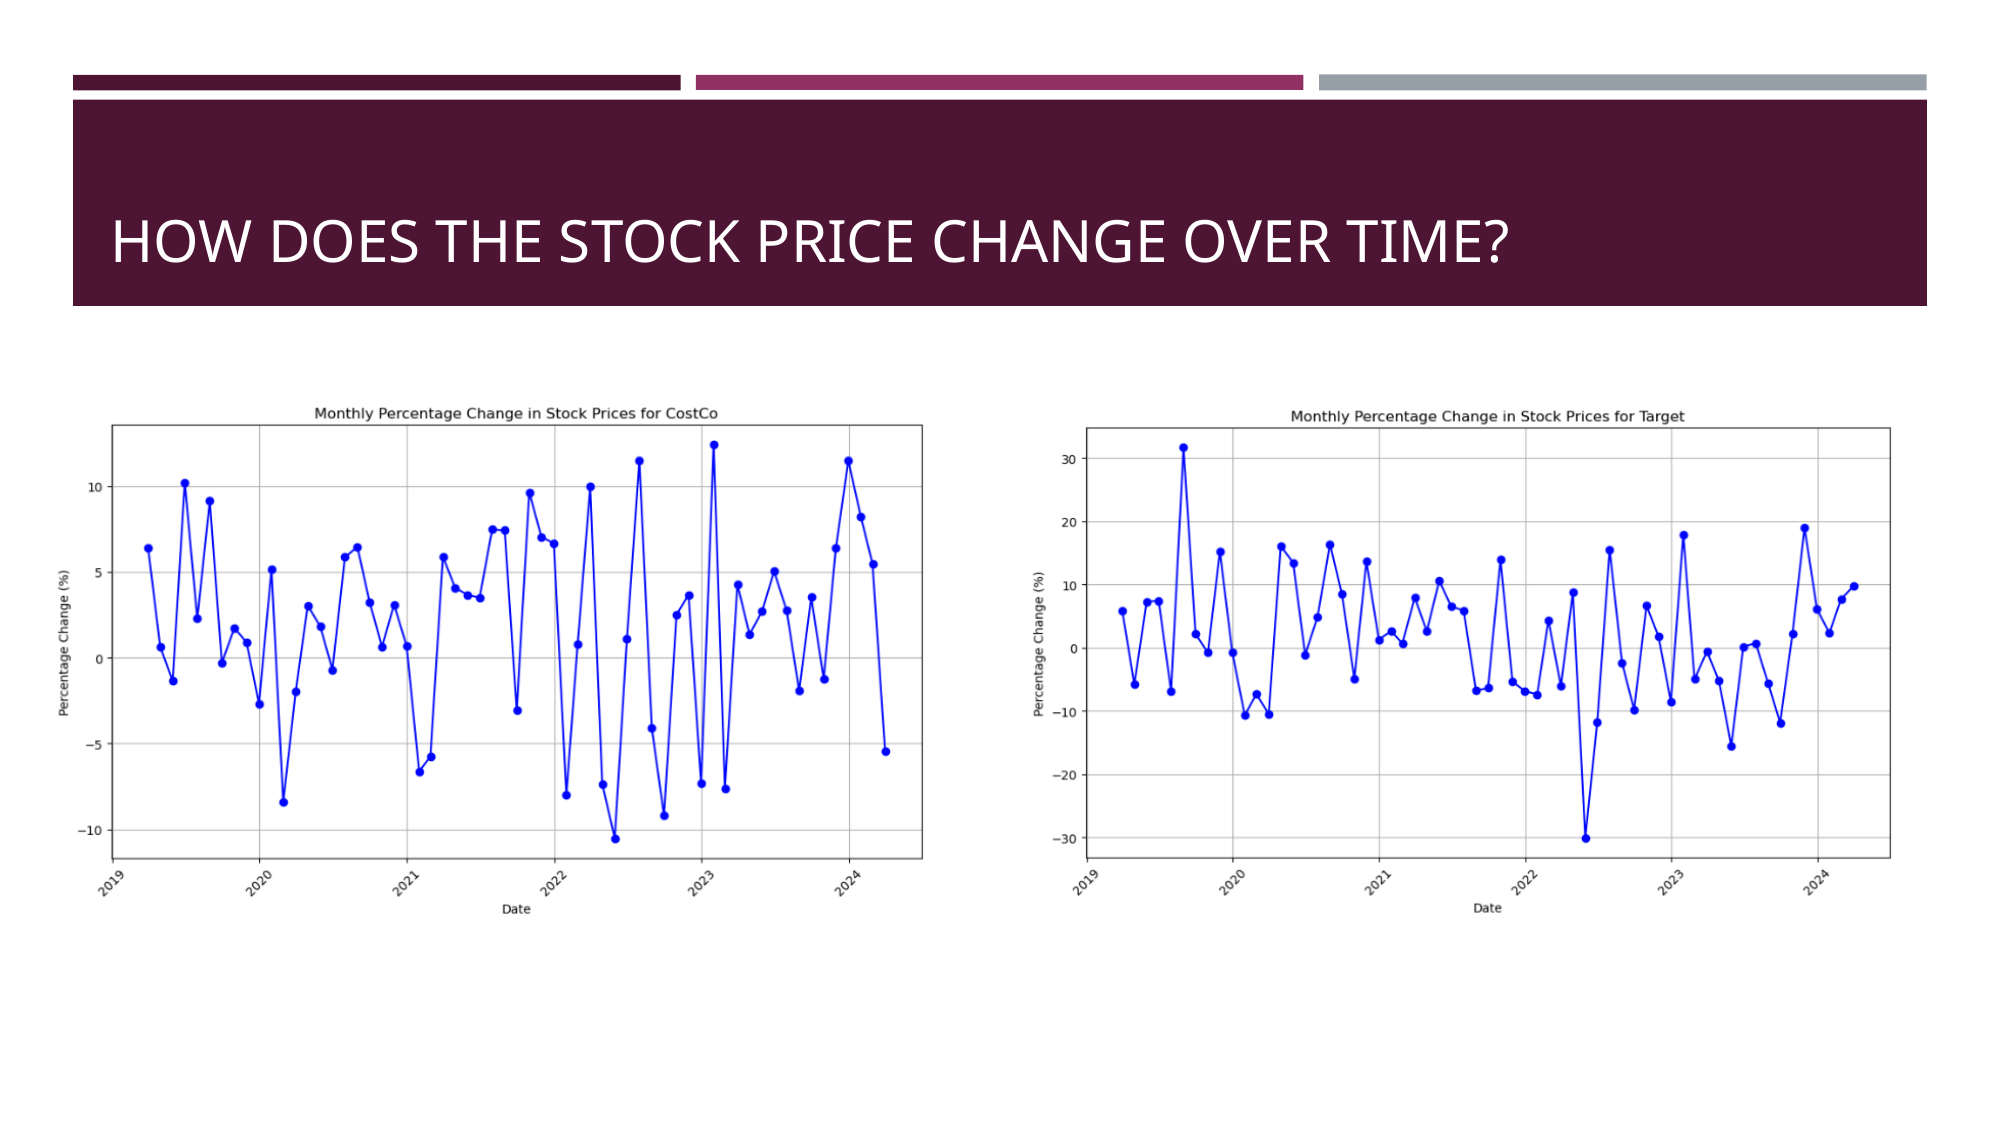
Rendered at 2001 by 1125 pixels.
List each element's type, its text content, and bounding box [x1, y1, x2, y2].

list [1014, 400, 1905, 927]
title HOW DOES THE STOCK PRICE CHANGE OVER TIME? [95, 119, 1905, 282]
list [42, 400, 933, 919]
